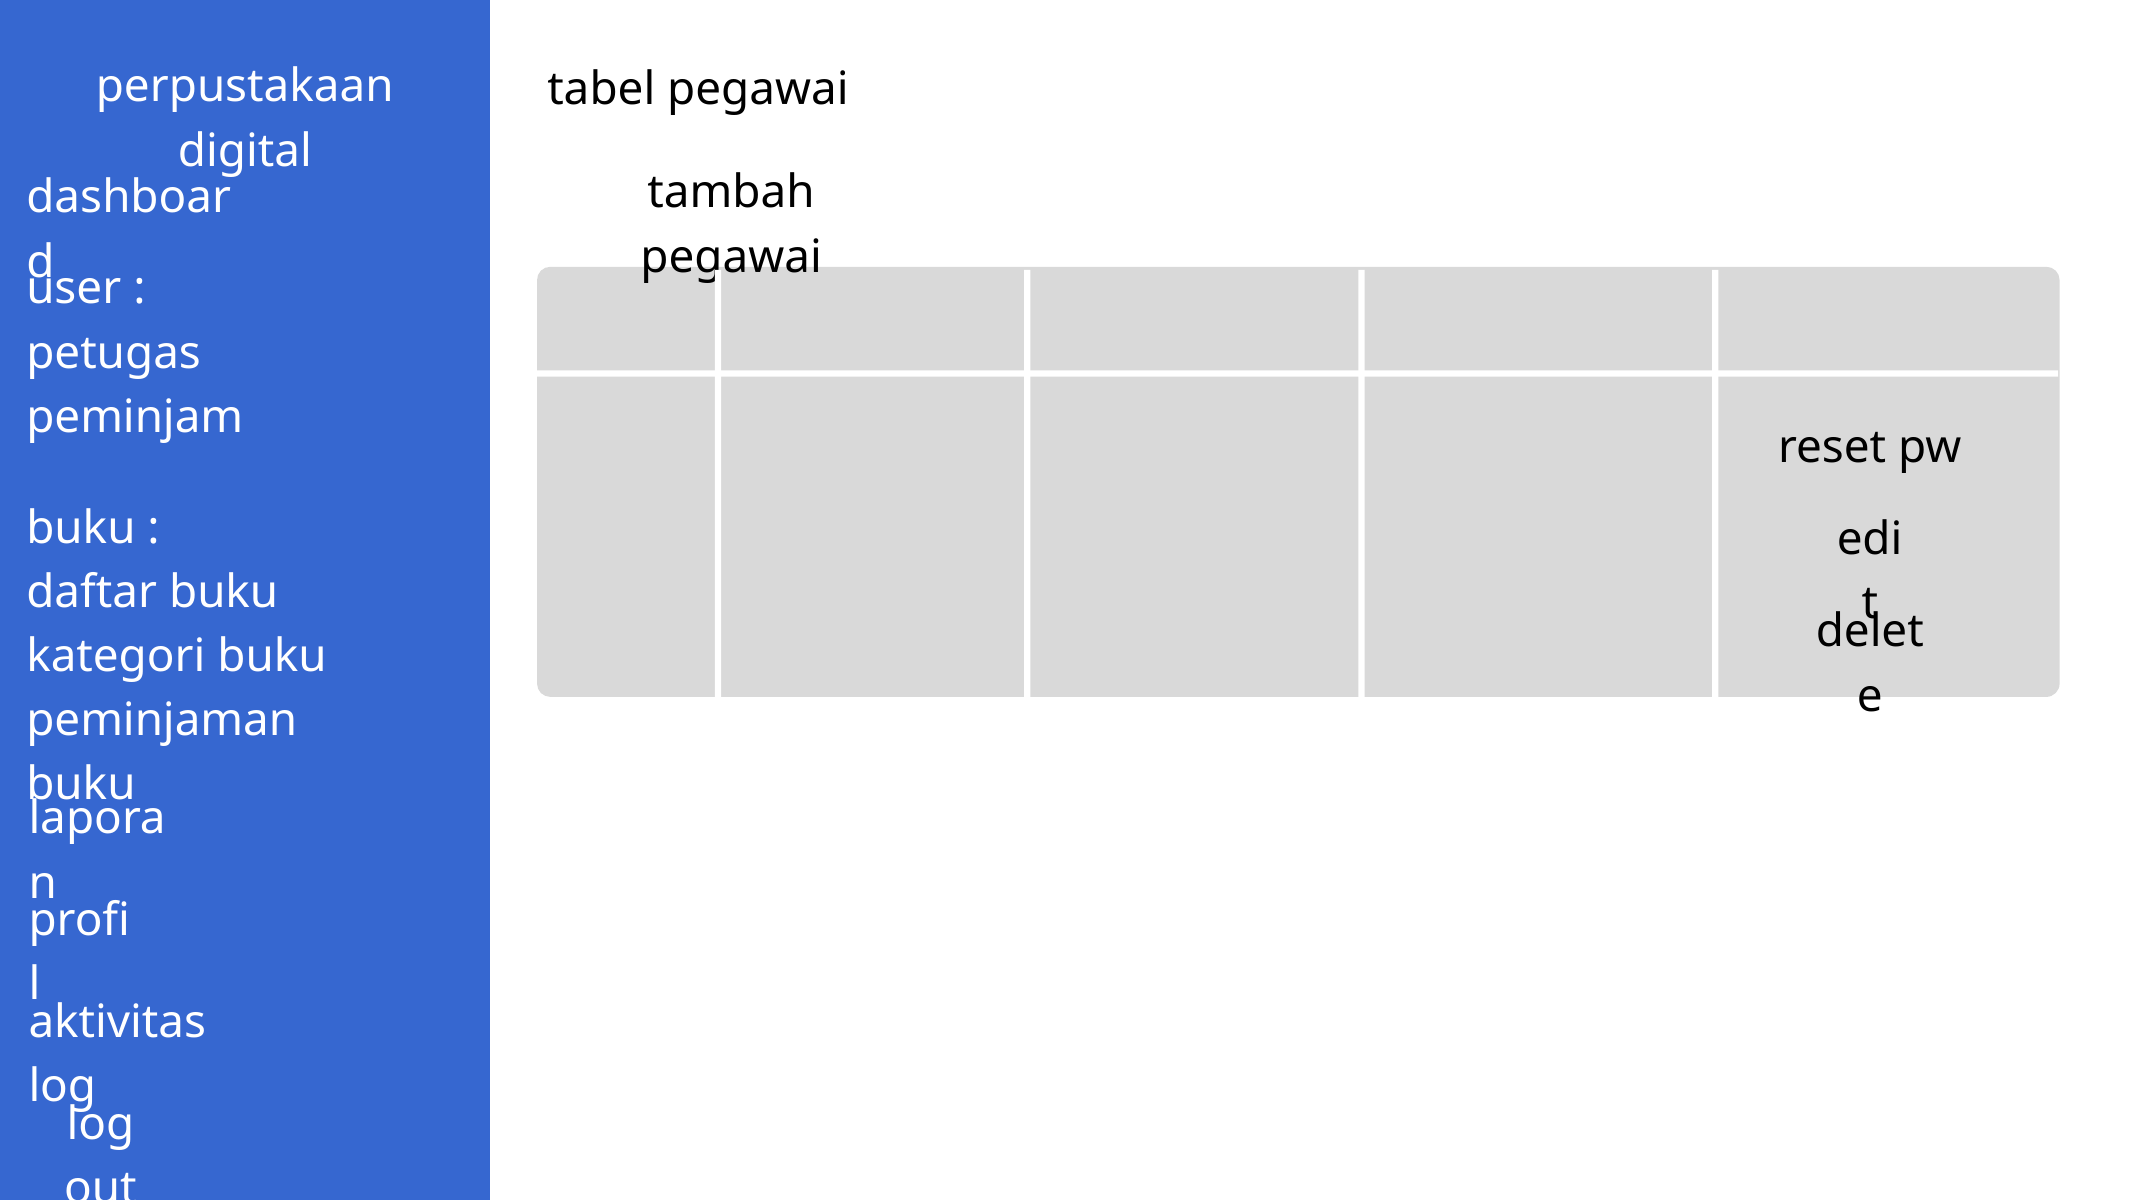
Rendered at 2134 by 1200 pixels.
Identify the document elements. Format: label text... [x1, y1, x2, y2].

text_box tambah pegawai [553, 153, 909, 265]
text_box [536, 266, 2060, 698]
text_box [0, 0, 490, 1200]
text_box tabel pegawai [537, 49, 858, 115]
text_box delete [1803, 705, 1937, 721]
